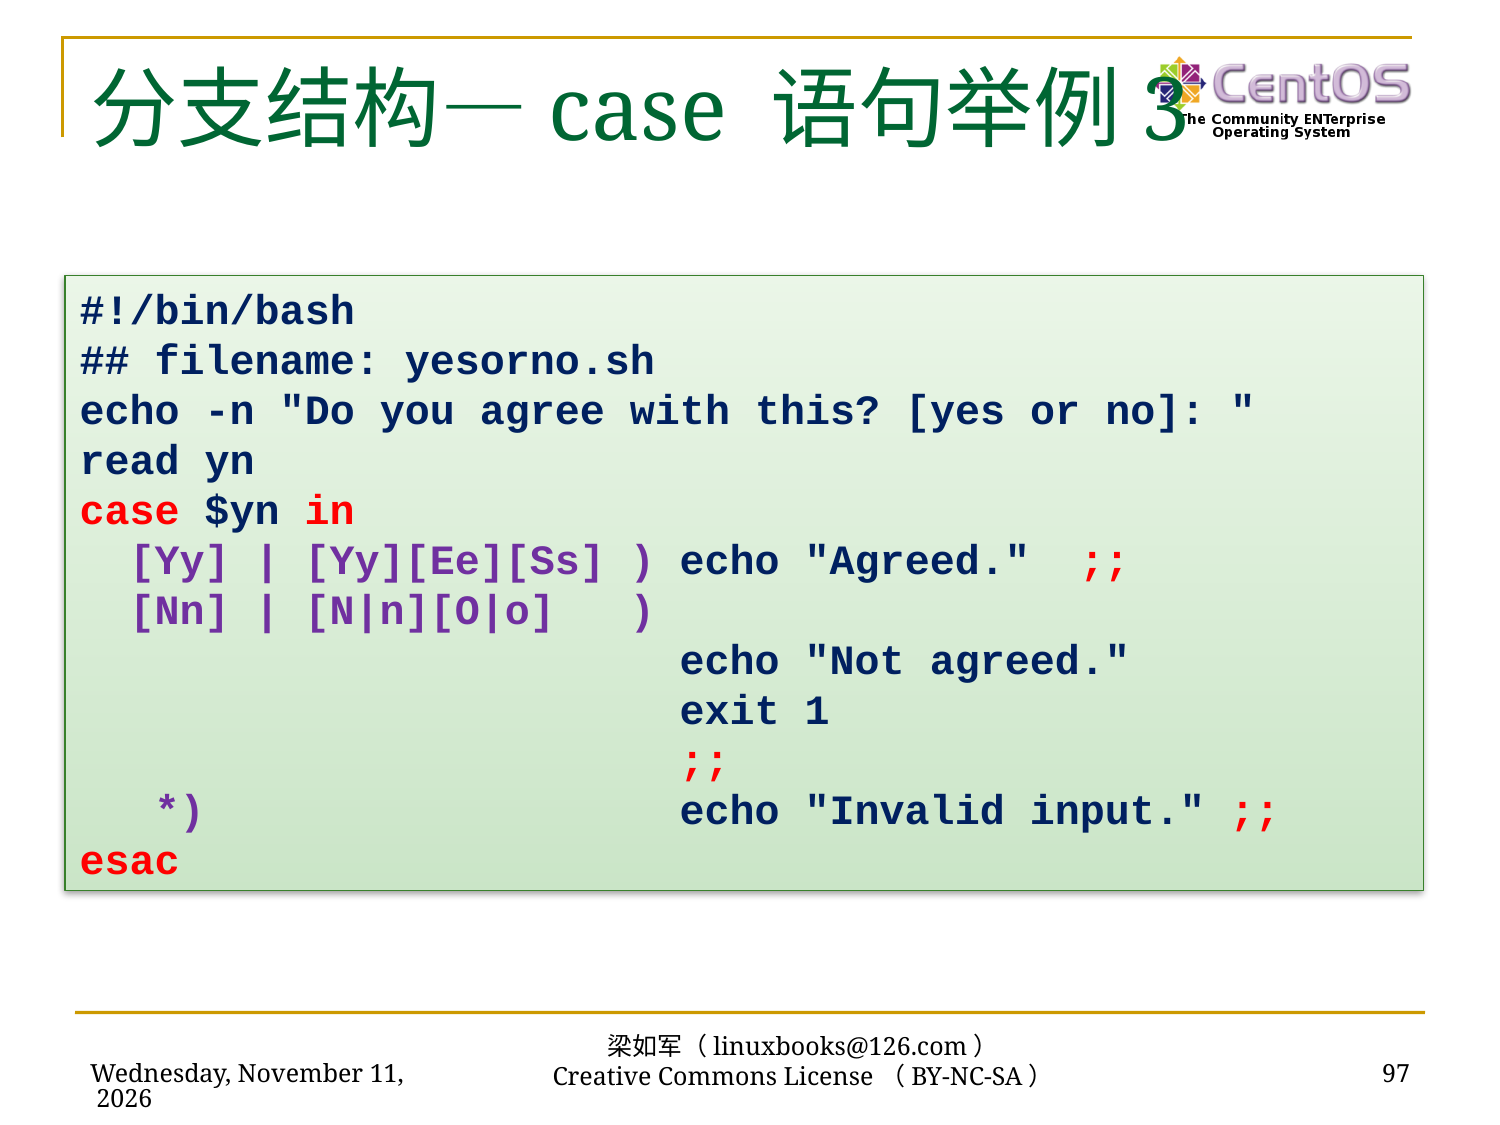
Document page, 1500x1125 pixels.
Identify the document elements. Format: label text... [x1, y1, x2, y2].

footer 梁如军（linuxbooks@126.com） Creative Commons License（BY-NC-SA） [359, 1022, 1247, 1099]
slide_number 97 [1074, 1023, 1426, 1100]
title 分支结构—case 语句举例3 [74, 45, 1426, 233]
text_box #!/bin/bash ## filename: yesorno.sh echo -n "Do you agree with this? [yes or no]: " read yn case $yn in [Yy] | [Yy][Ee][Ss] ) echo "Agreed." ;; [Nn] | [N|n][O|o] ) echo "Not agreed." exit 1 ;; *) echo "Invalid input." ;; esac [64, 275, 1424, 891]
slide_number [74, 1023, 426, 1100]
